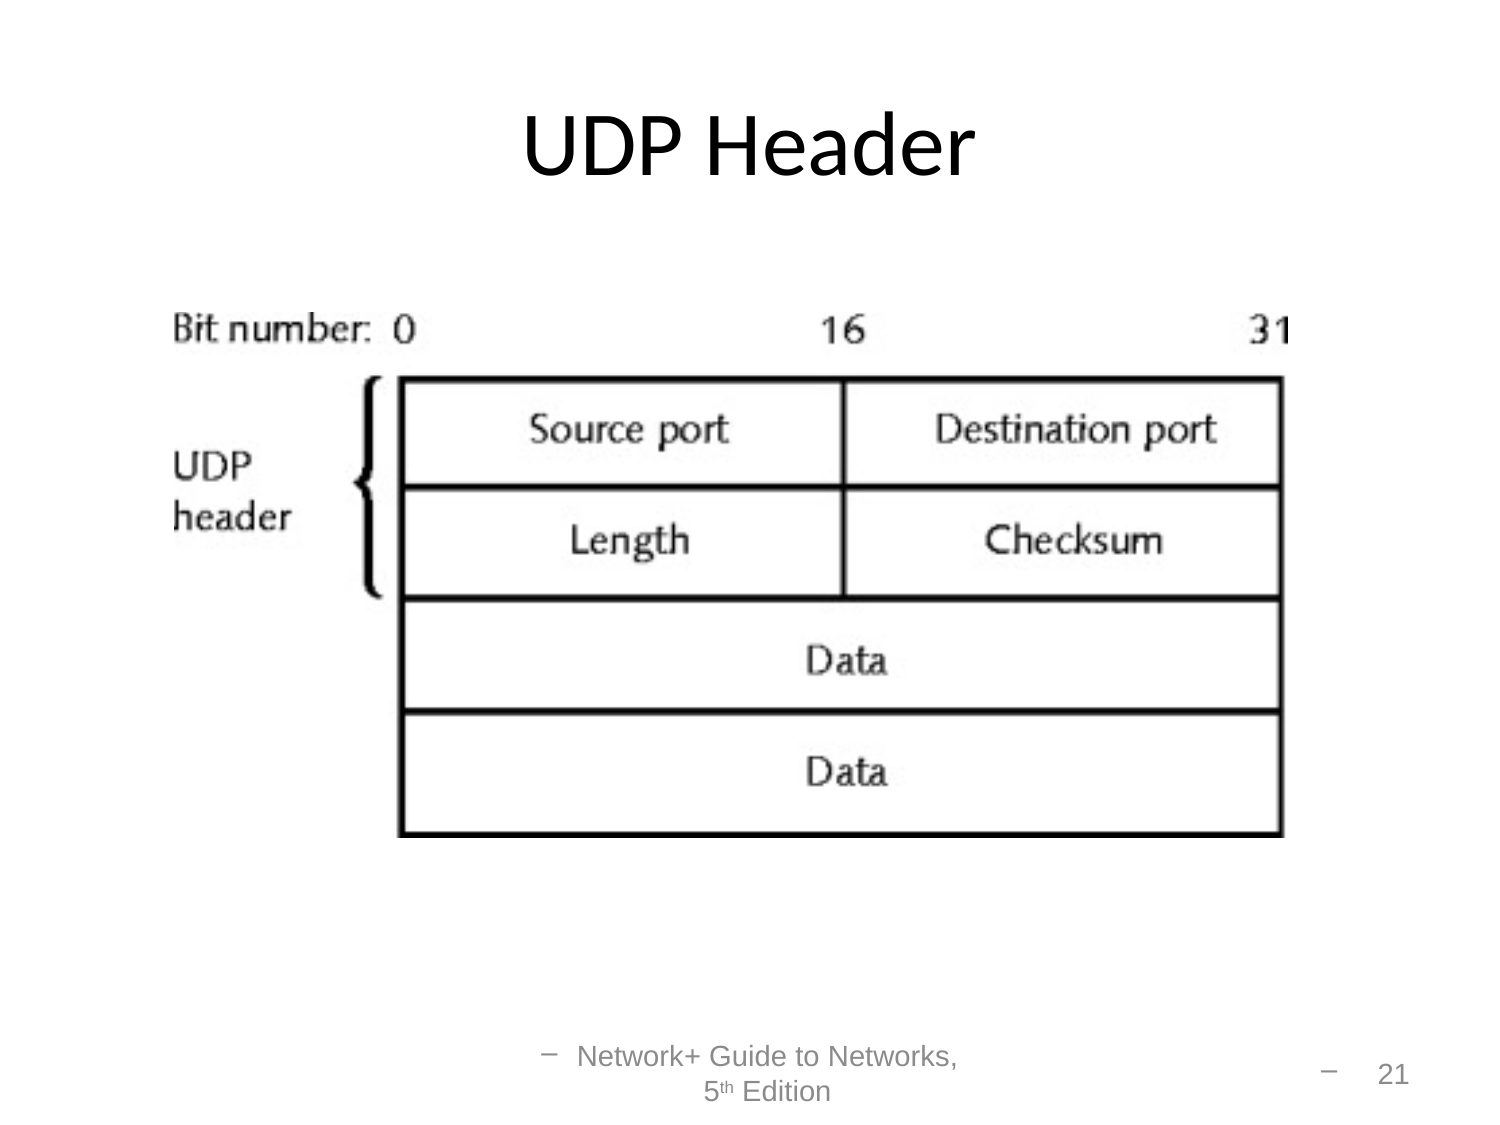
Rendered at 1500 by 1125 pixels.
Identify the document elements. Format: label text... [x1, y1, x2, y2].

picture [174, 312, 1288, 839]
footer Network+ Guide to Networks, 5th Edition [512, 1042, 988, 1103]
title UDP Header [75, 45, 1425, 233]
slide_number 21 [1074, 1042, 1425, 1103]
